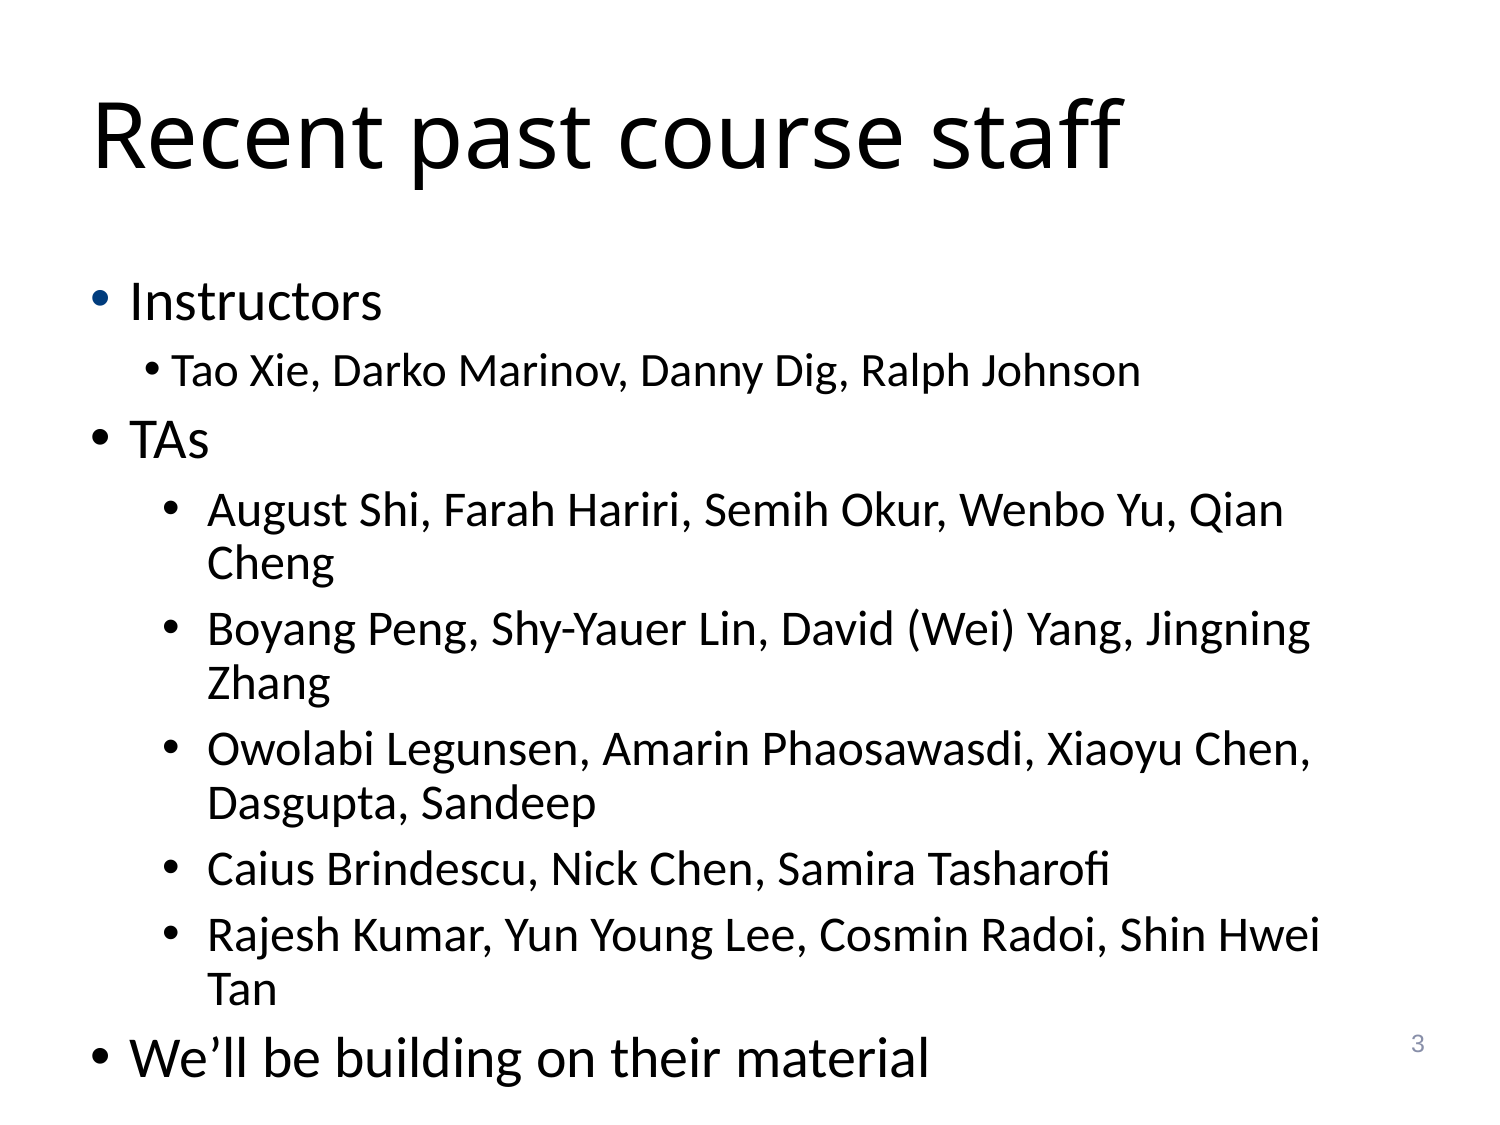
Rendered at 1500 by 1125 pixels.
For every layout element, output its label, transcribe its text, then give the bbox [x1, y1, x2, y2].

slide_number 3 [1074, 1021, 1425, 1065]
title Recent past course staff [75, 45, 1425, 233]
list Instructors Tao Xie, Darko Marinov, Danny Dig, Ralph Johnson TAs August Shi, Farah Hariri, Semih Okur, Wenbo Yu, Qian Cheng Boyang Peng, Shy-Yauer Lin, David (Wei) Yang, Jingning Zhang Owolabi Legunsen, Amarin Phaosawasdi, Xiaoyu Chen, Dasgupta, Sandeep Caius Brindescu, Nick Chen, Samira Tasharofi Rajesh Kumar, Yun Young Lee, Cosmin Radoi, Shin Hwei Tan We’ll be building on their material [75, 262, 1378, 1100]
